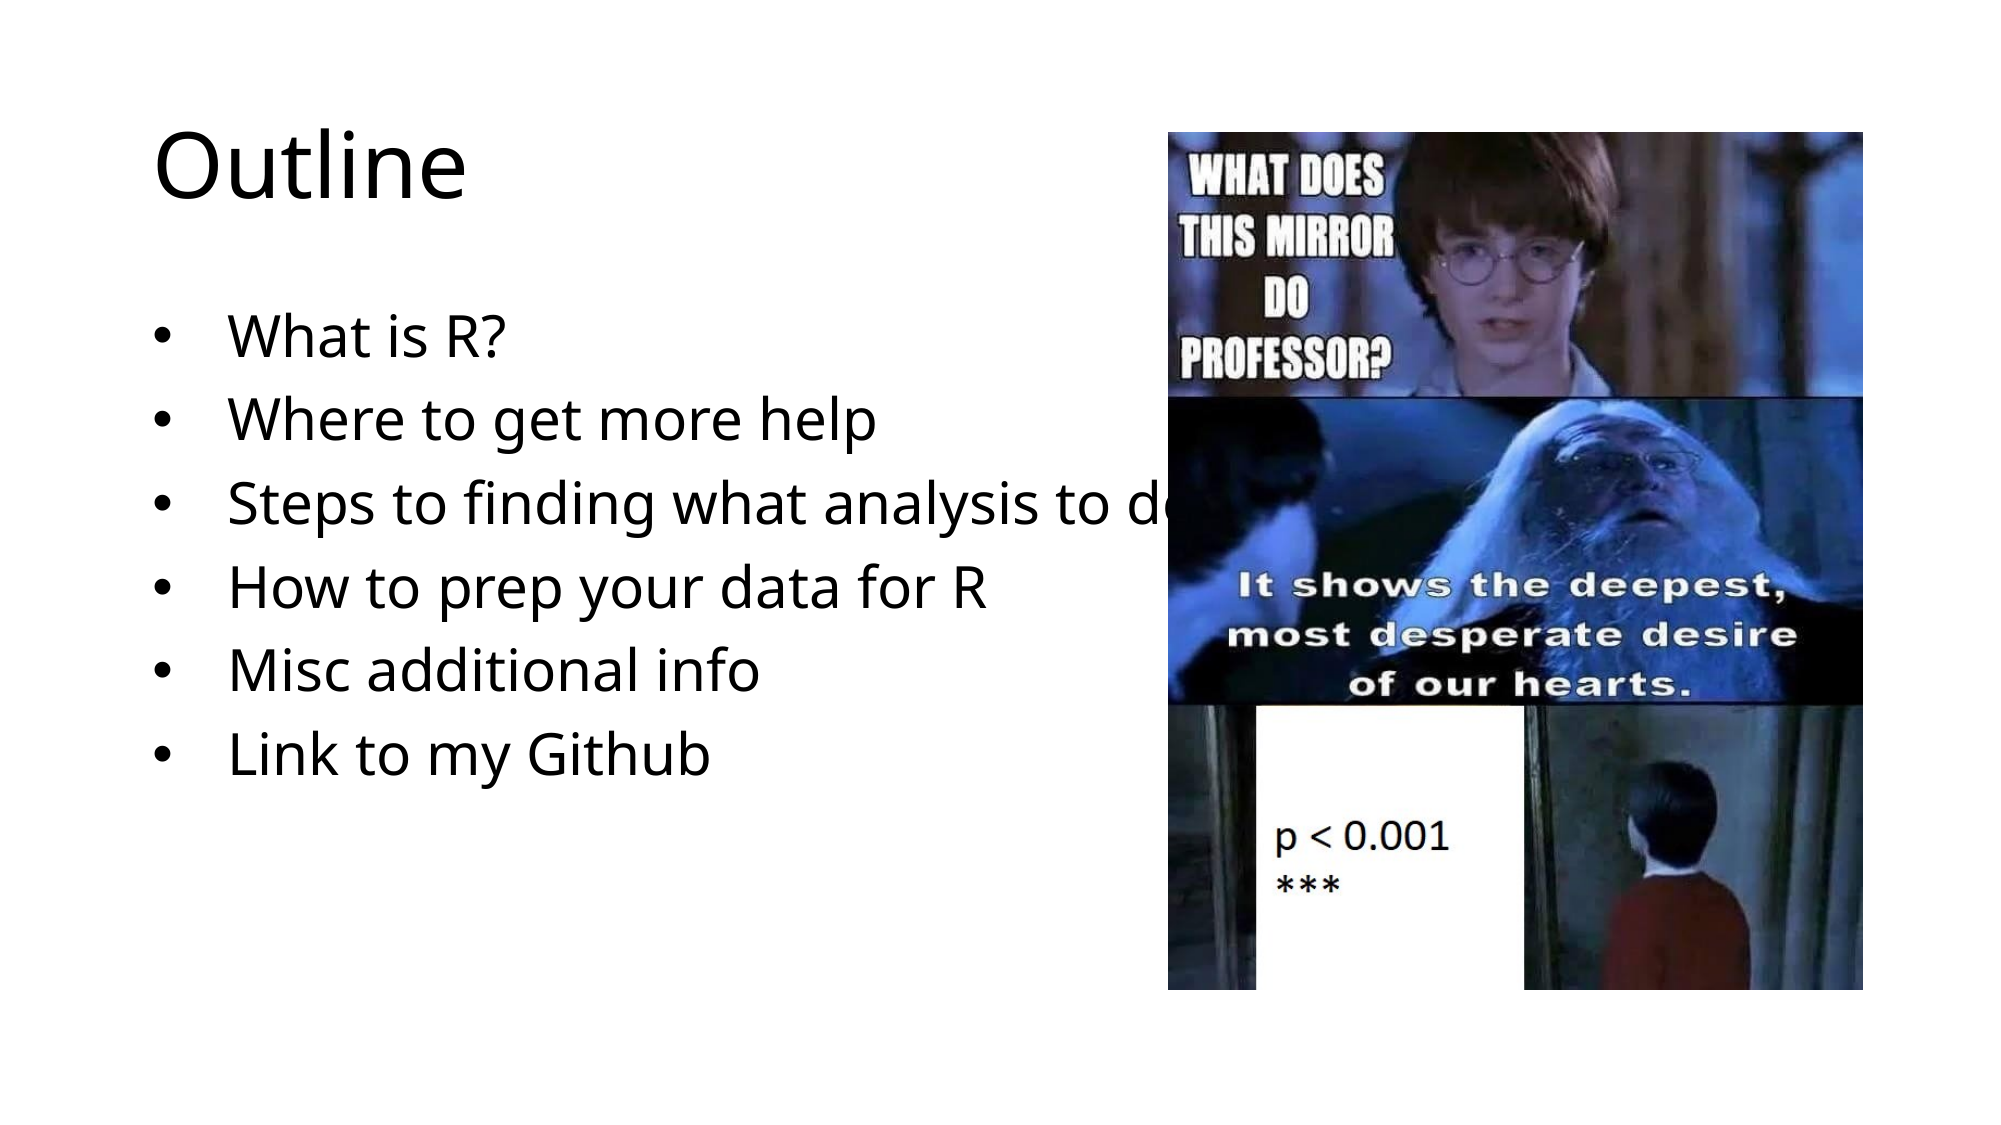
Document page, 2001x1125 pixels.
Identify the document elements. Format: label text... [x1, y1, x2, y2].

list What is R? Where to get more help Steps to finding what analysis to do How to prep your data for R Misc additional info Link to my Github [137, 299, 1863, 1014]
title Outline [137, 59, 1863, 278]
picture [1167, 132, 1864, 991]
